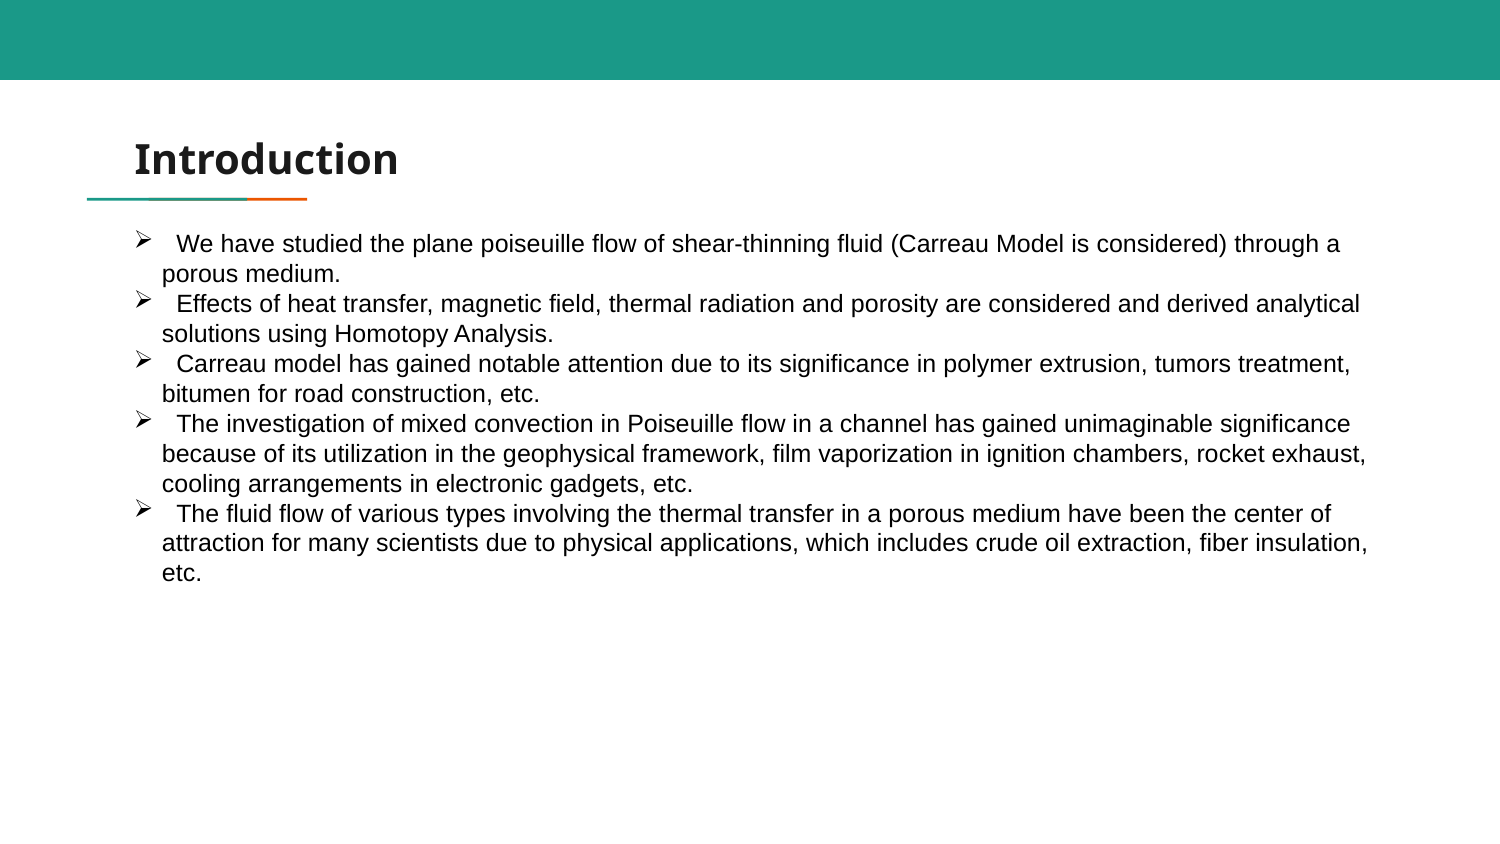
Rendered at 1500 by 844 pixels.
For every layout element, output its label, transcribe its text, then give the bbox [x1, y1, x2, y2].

text_box We have studied the plane poiseuille flow of shear-thinning fluid (Carreau Model is considered) through a porous medium. Effects of heat transfer, magnetic field, thermal radiation and porosity are considered and derived analytical solutions using Homotopy Analysis. Carreau model has gained notable attention due to its significance in polymer extrusion, tumors treatment, bitumen for road construction, etc. The investigation of mixed convection in Poiseuille flow in a channel has gained unimaginable significance because of its utilization in the geophysical framework, film vaporization in ignition chambers, rocket exhaust, cooling arrangements in electronic gadgets, etc. The fluid flow of various types involving the thermal transfer in a porous medium have been the center of attraction for many scientists due to physical applications, which includes crude oil extraction, fiber insulation, etc. [119, 156, 1395, 625]
title Introduction [119, 110, 1381, 156]
